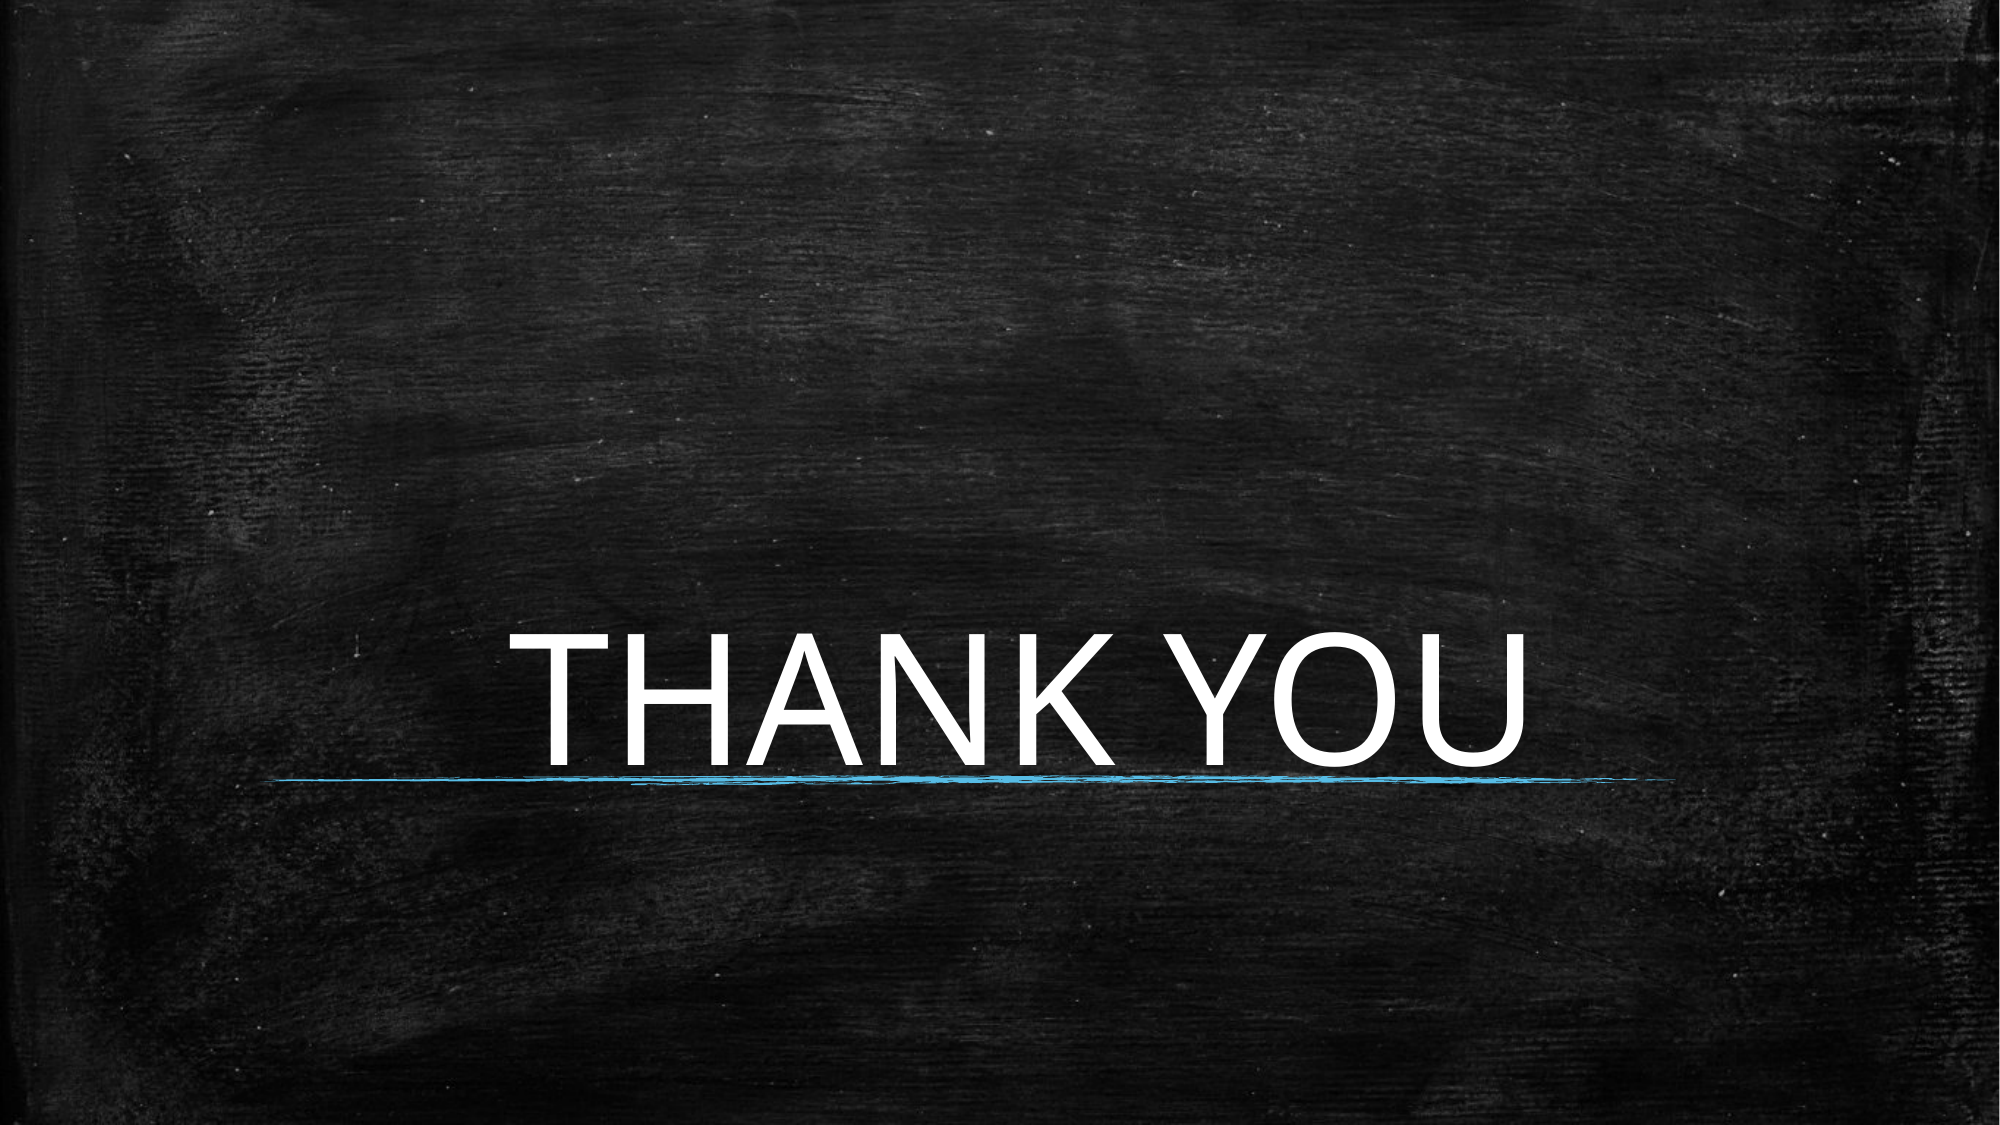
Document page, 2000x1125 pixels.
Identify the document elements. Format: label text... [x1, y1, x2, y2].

title THANK YOU [274, 675, 1775, 813]
